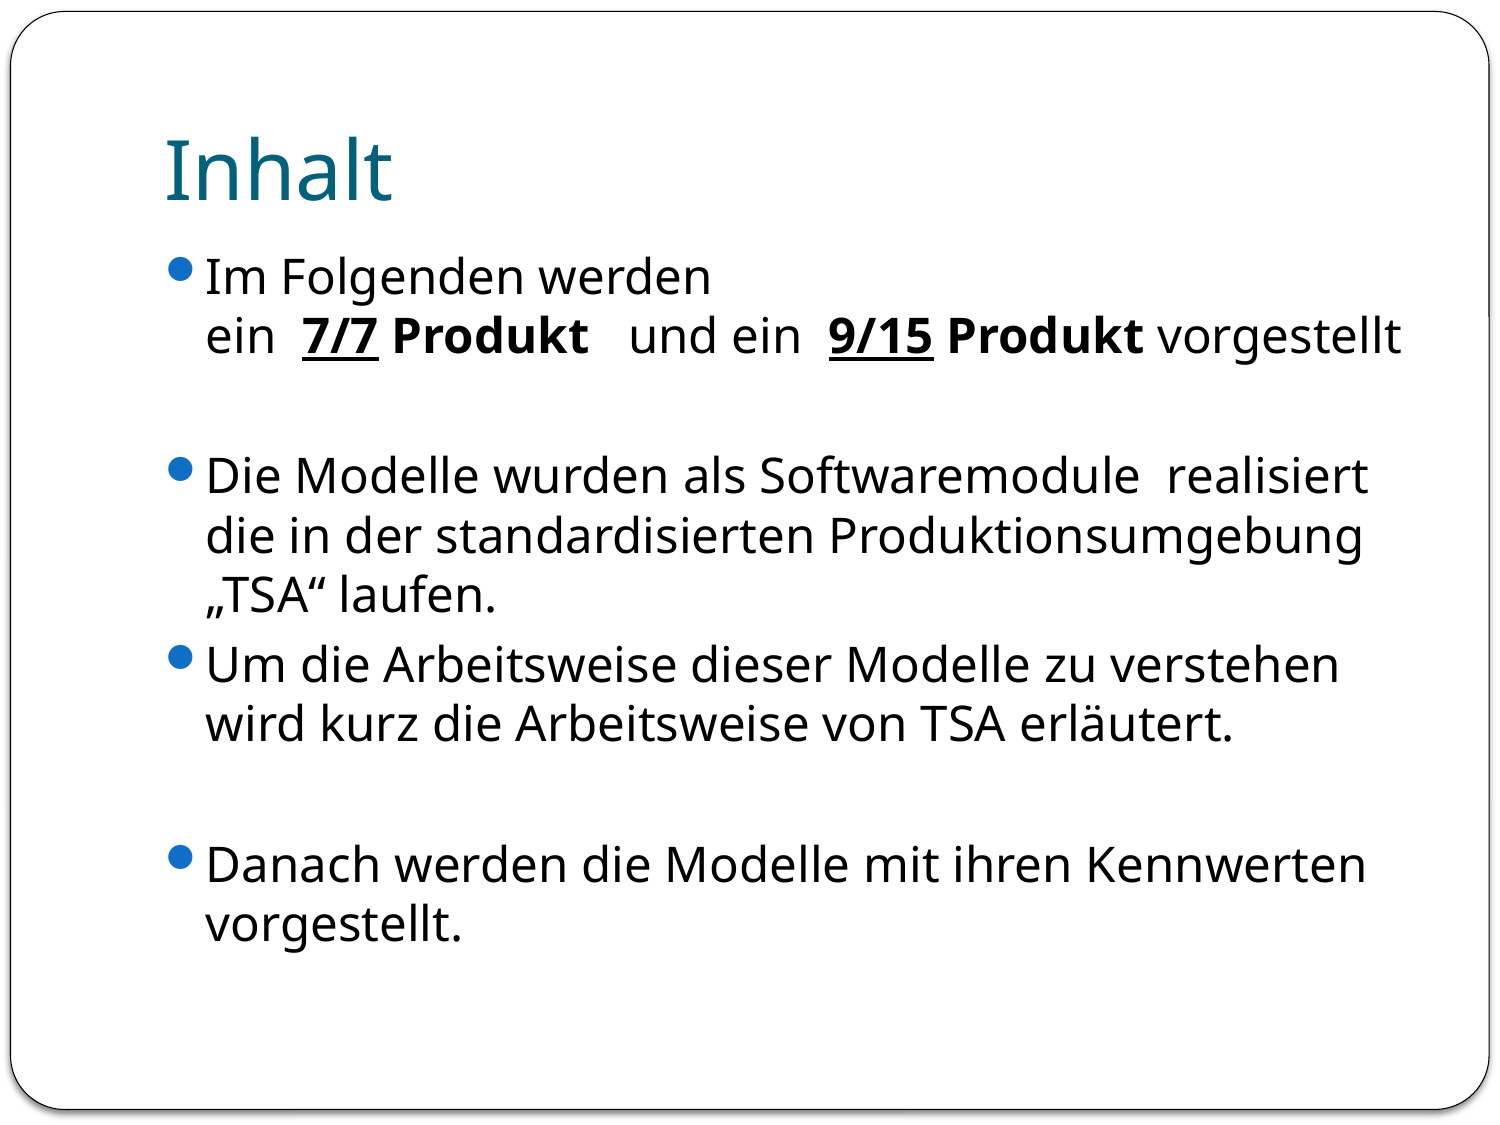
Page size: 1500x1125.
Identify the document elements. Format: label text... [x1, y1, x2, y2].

list Im Folgenden werden ein 7/7 Produkt und ein 9/15 Produkt vorgestellt Die Modelle wurden als Softwaremodule realisiert die in der standardisierten Produktionsumgebung „TSA“ laufen. Um die Arbeitsweise dieser Modelle zu verstehen wird kurz die Arbeitsweise von TSA erläutert. Danach werden die Modelle mit ihren Kennwerten vorgestellt. [150, 237, 1425, 988]
title Inhalt [150, 45, 1425, 233]
